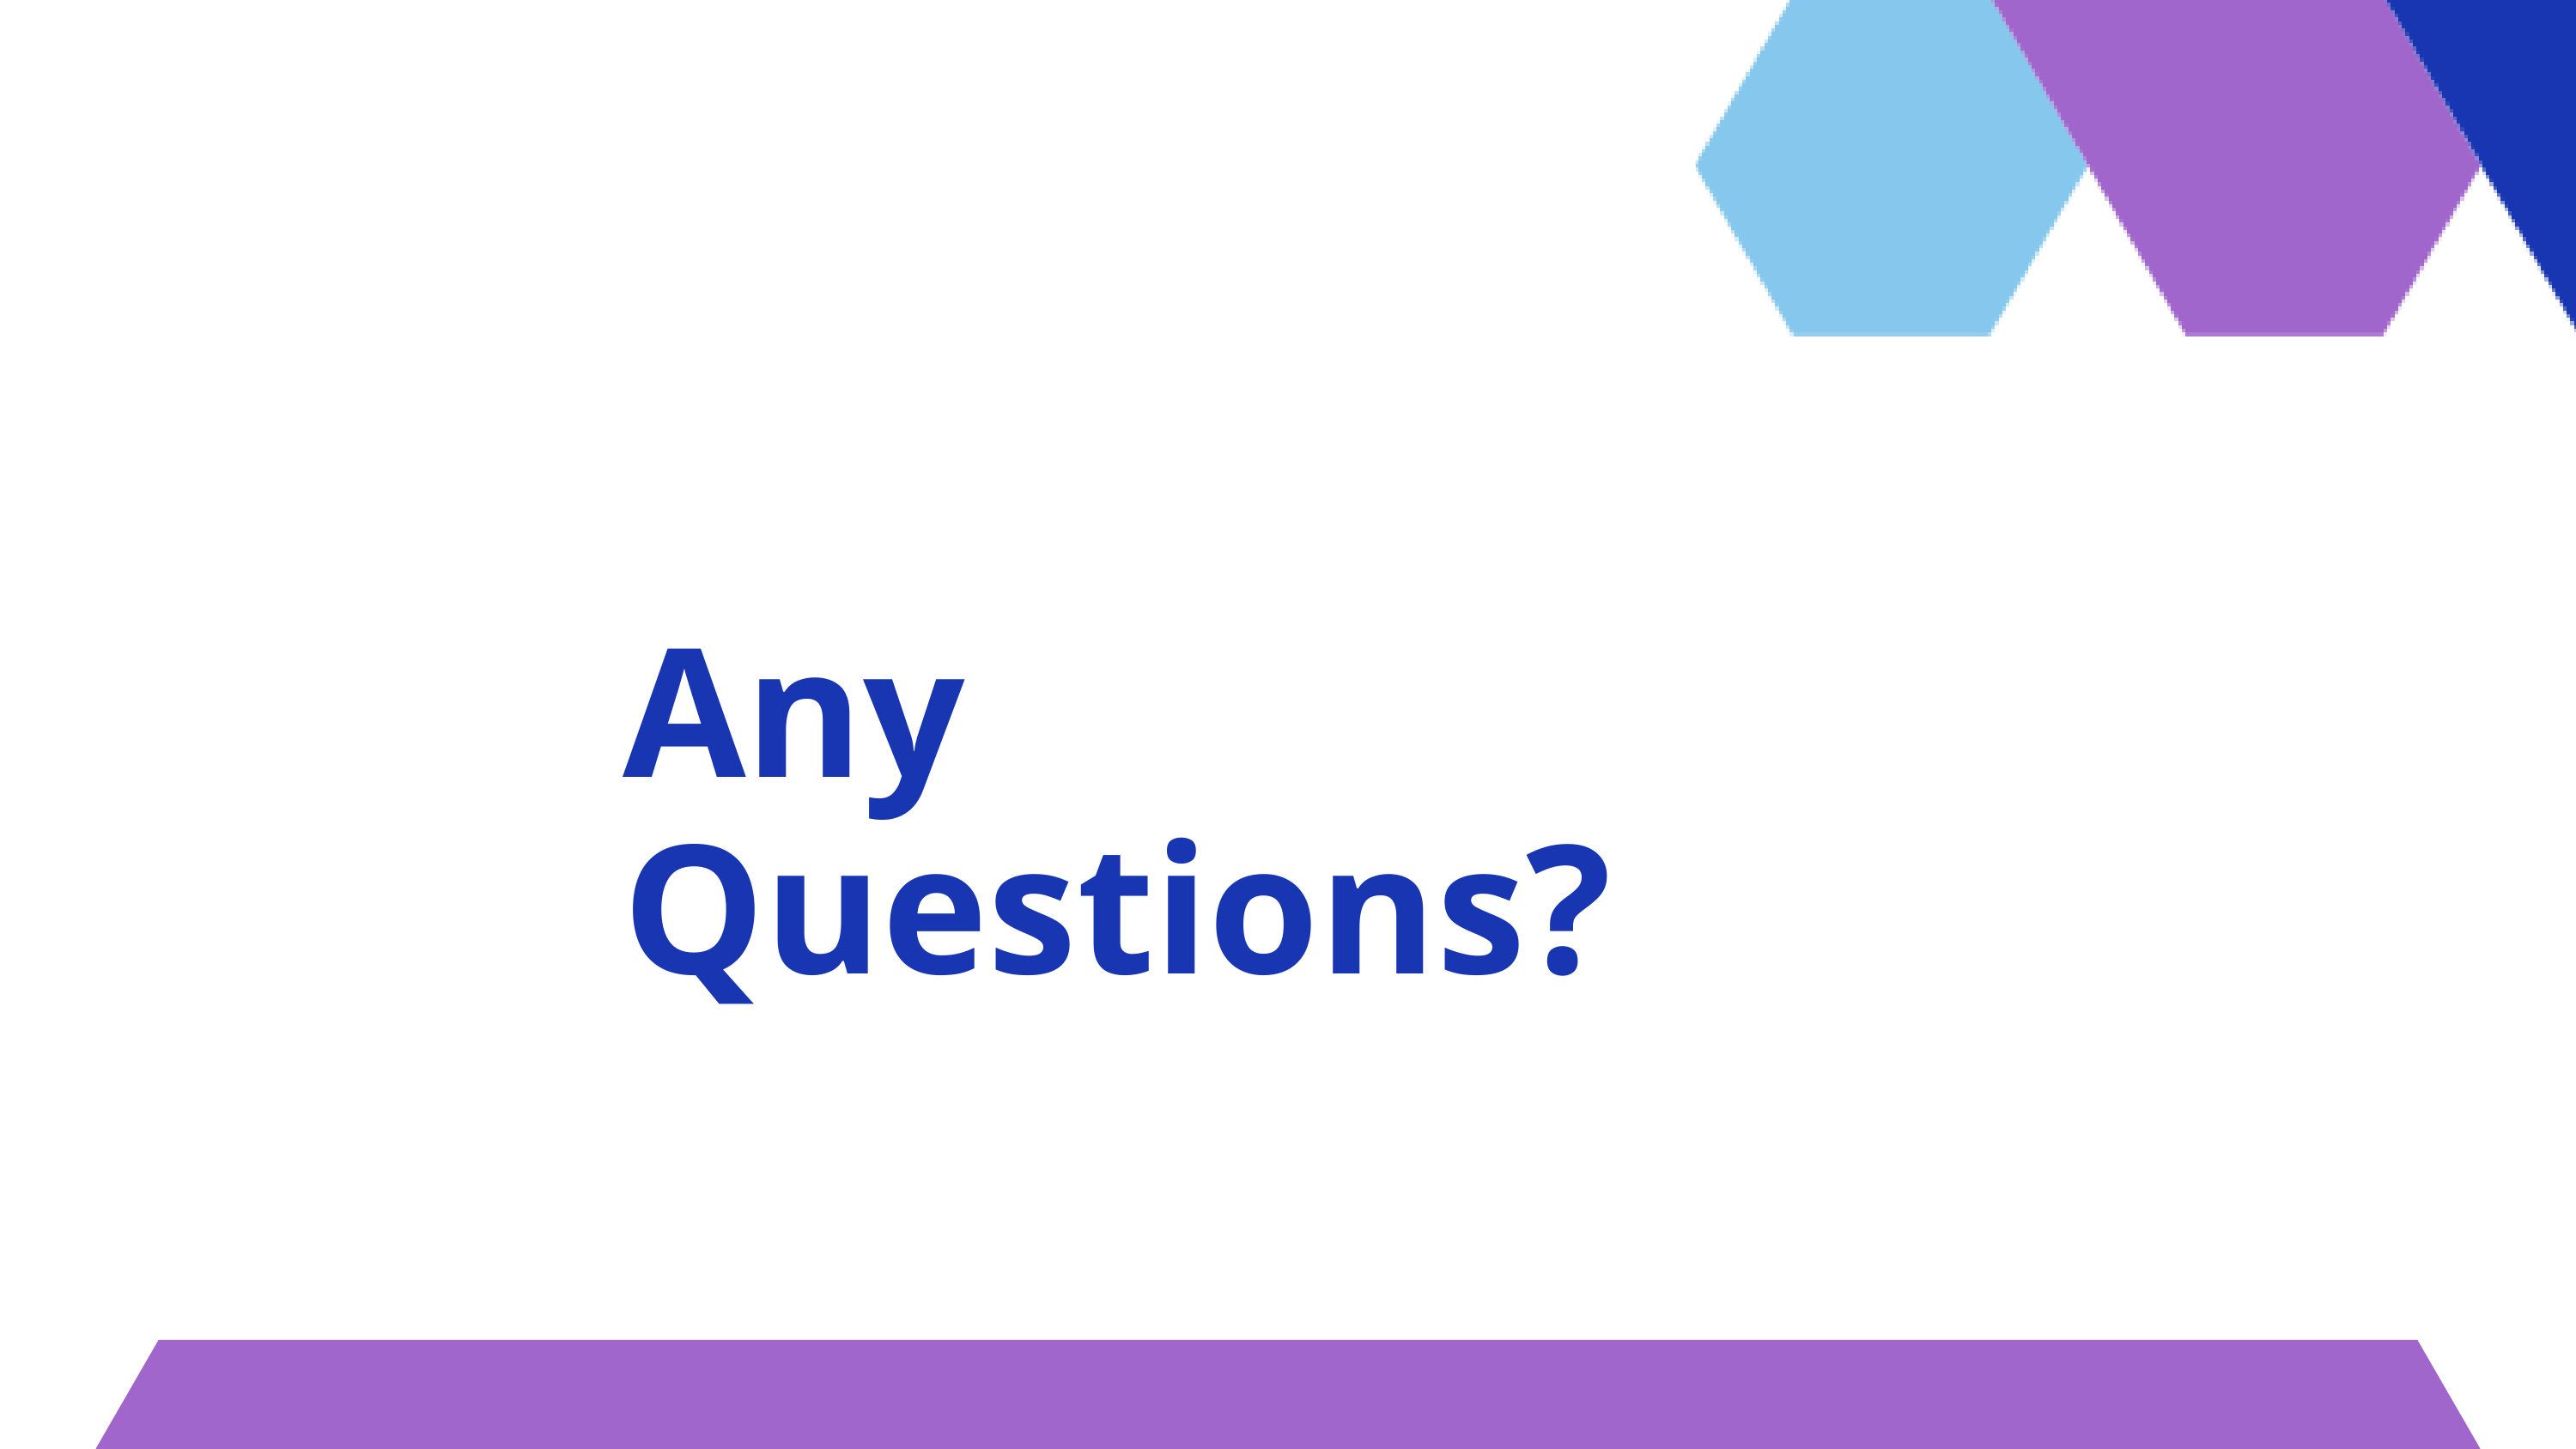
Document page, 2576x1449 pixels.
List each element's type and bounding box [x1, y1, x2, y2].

text_box [95, 1339, 2481, 1449]
text_box [1695, 0, 2576, 337]
text_box [622, 606, 1954, 919]
